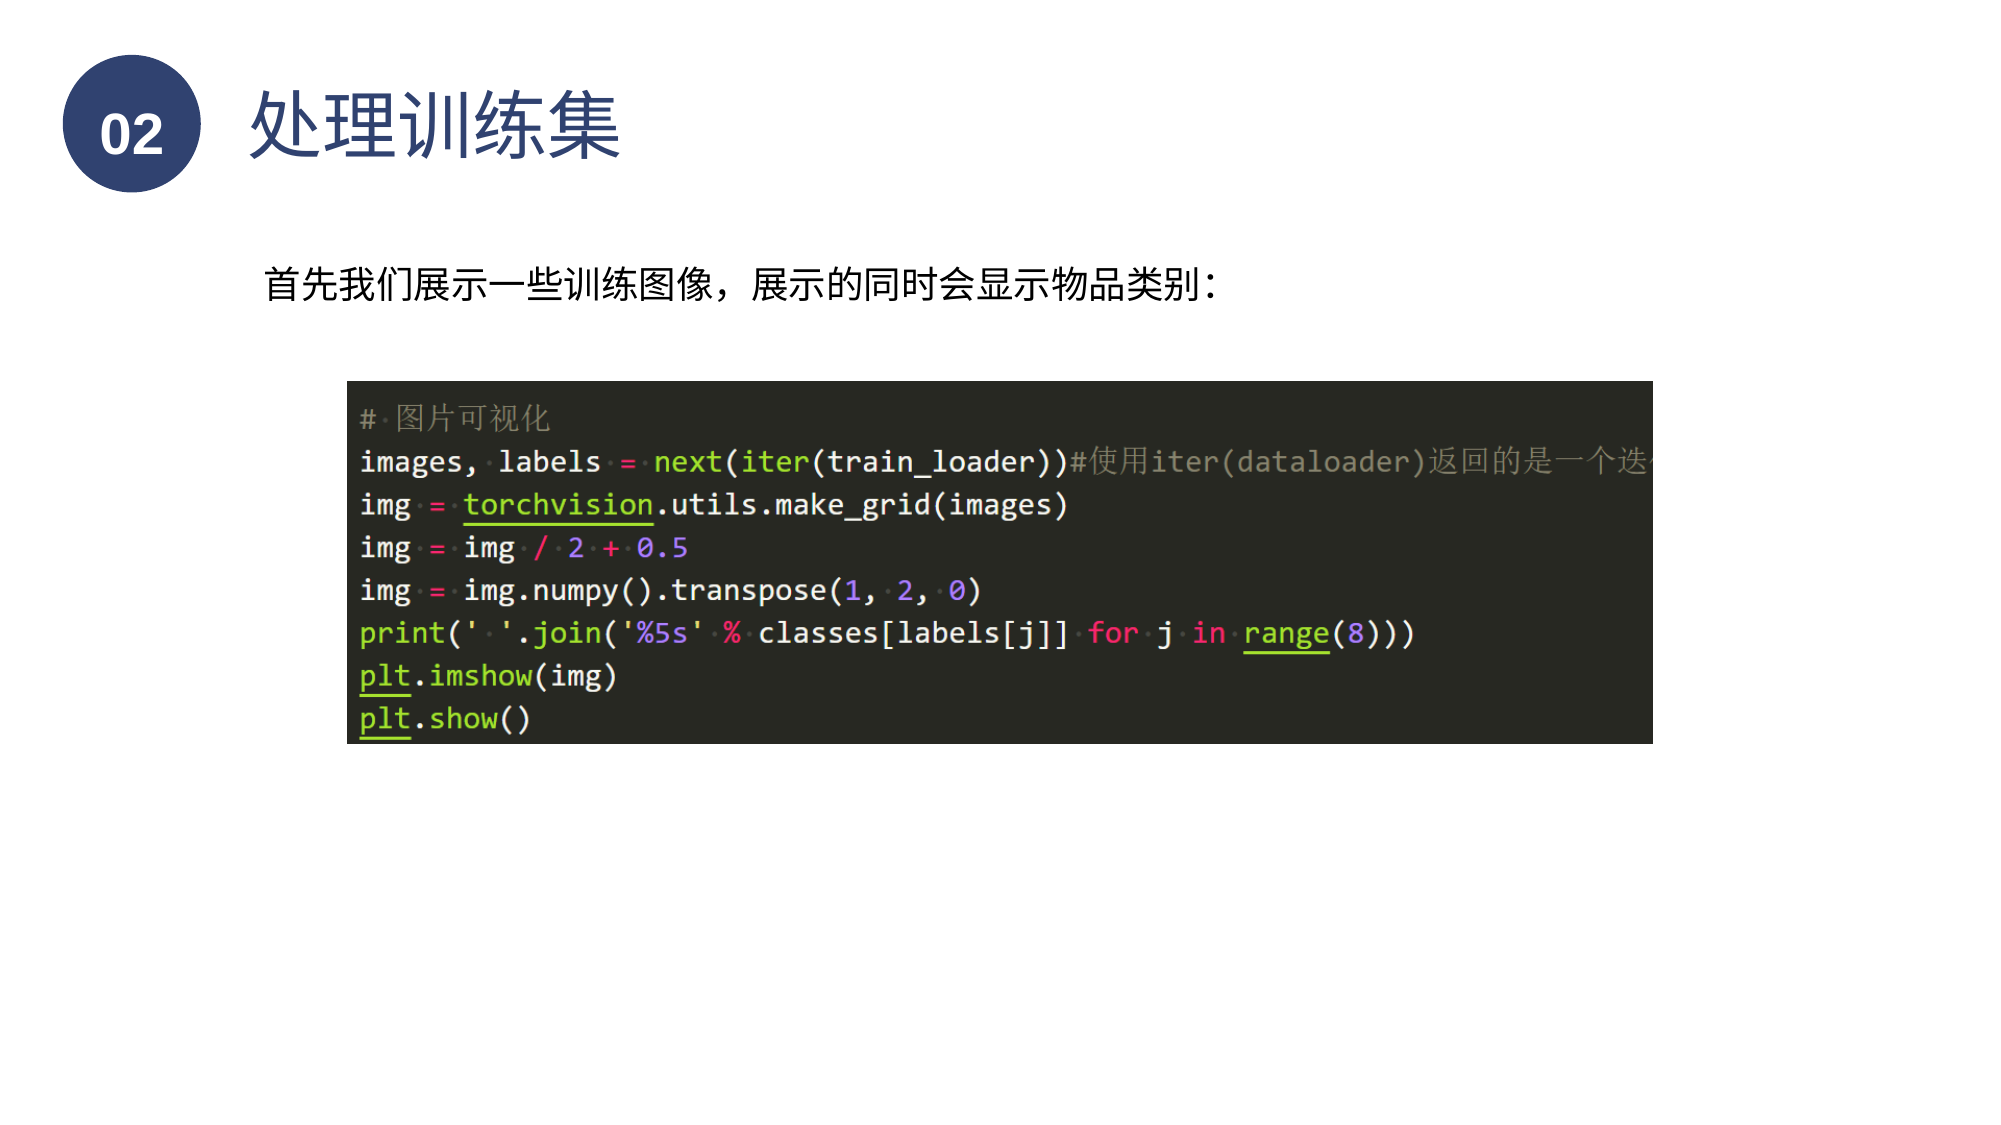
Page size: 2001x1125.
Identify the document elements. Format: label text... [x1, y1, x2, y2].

picture [347, 381, 1653, 744]
text_box 首先我们展示一些训练图像，展示的同时会显示物品类别： [222, 254, 1699, 404]
text_box 处理训练集 [232, 70, 864, 176]
text_box 02 [62, 54, 201, 193]
